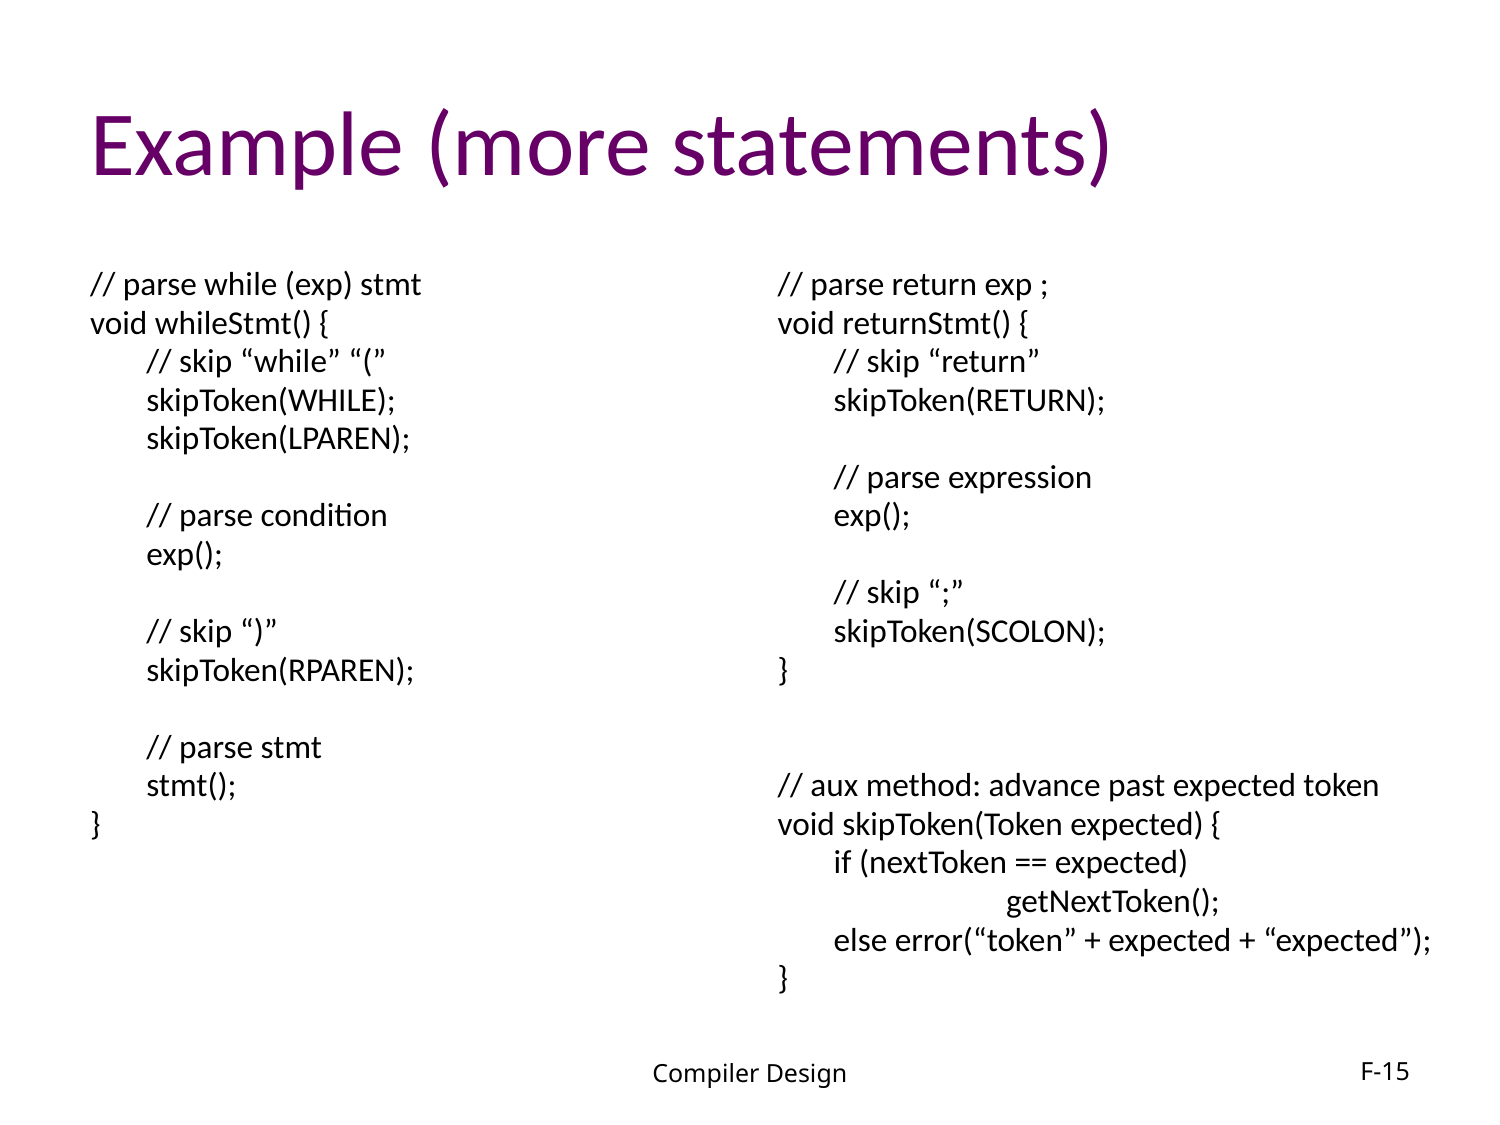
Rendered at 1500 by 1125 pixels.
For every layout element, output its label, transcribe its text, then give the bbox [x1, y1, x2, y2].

slide_number F-15 [1074, 1042, 1425, 1103]
list // parse while (exp) stmt void whileStmt() { // skip “while” “(” skipToken(WHILE); skipToken(LPAREN); // parse condition exp(); // skip “)” skipToken(RPAREN); // parse stmt stmt(); } [75, 262, 738, 1005]
title Example (more statements) [75, 45, 1425, 233]
footer Compiler Design [512, 1042, 988, 1103]
list // parse return exp ; void returnStmt() { // skip “return” skipToken(RETURN); // parse expression exp(); // skip “;” skipToken(SCOLON); } // aux method: advance past expected token void skipToken(Token expected) { if (nextToken == expected) getNextToken(); else error(“token” + expected + “expected”); } [762, 262, 1475, 1038]
